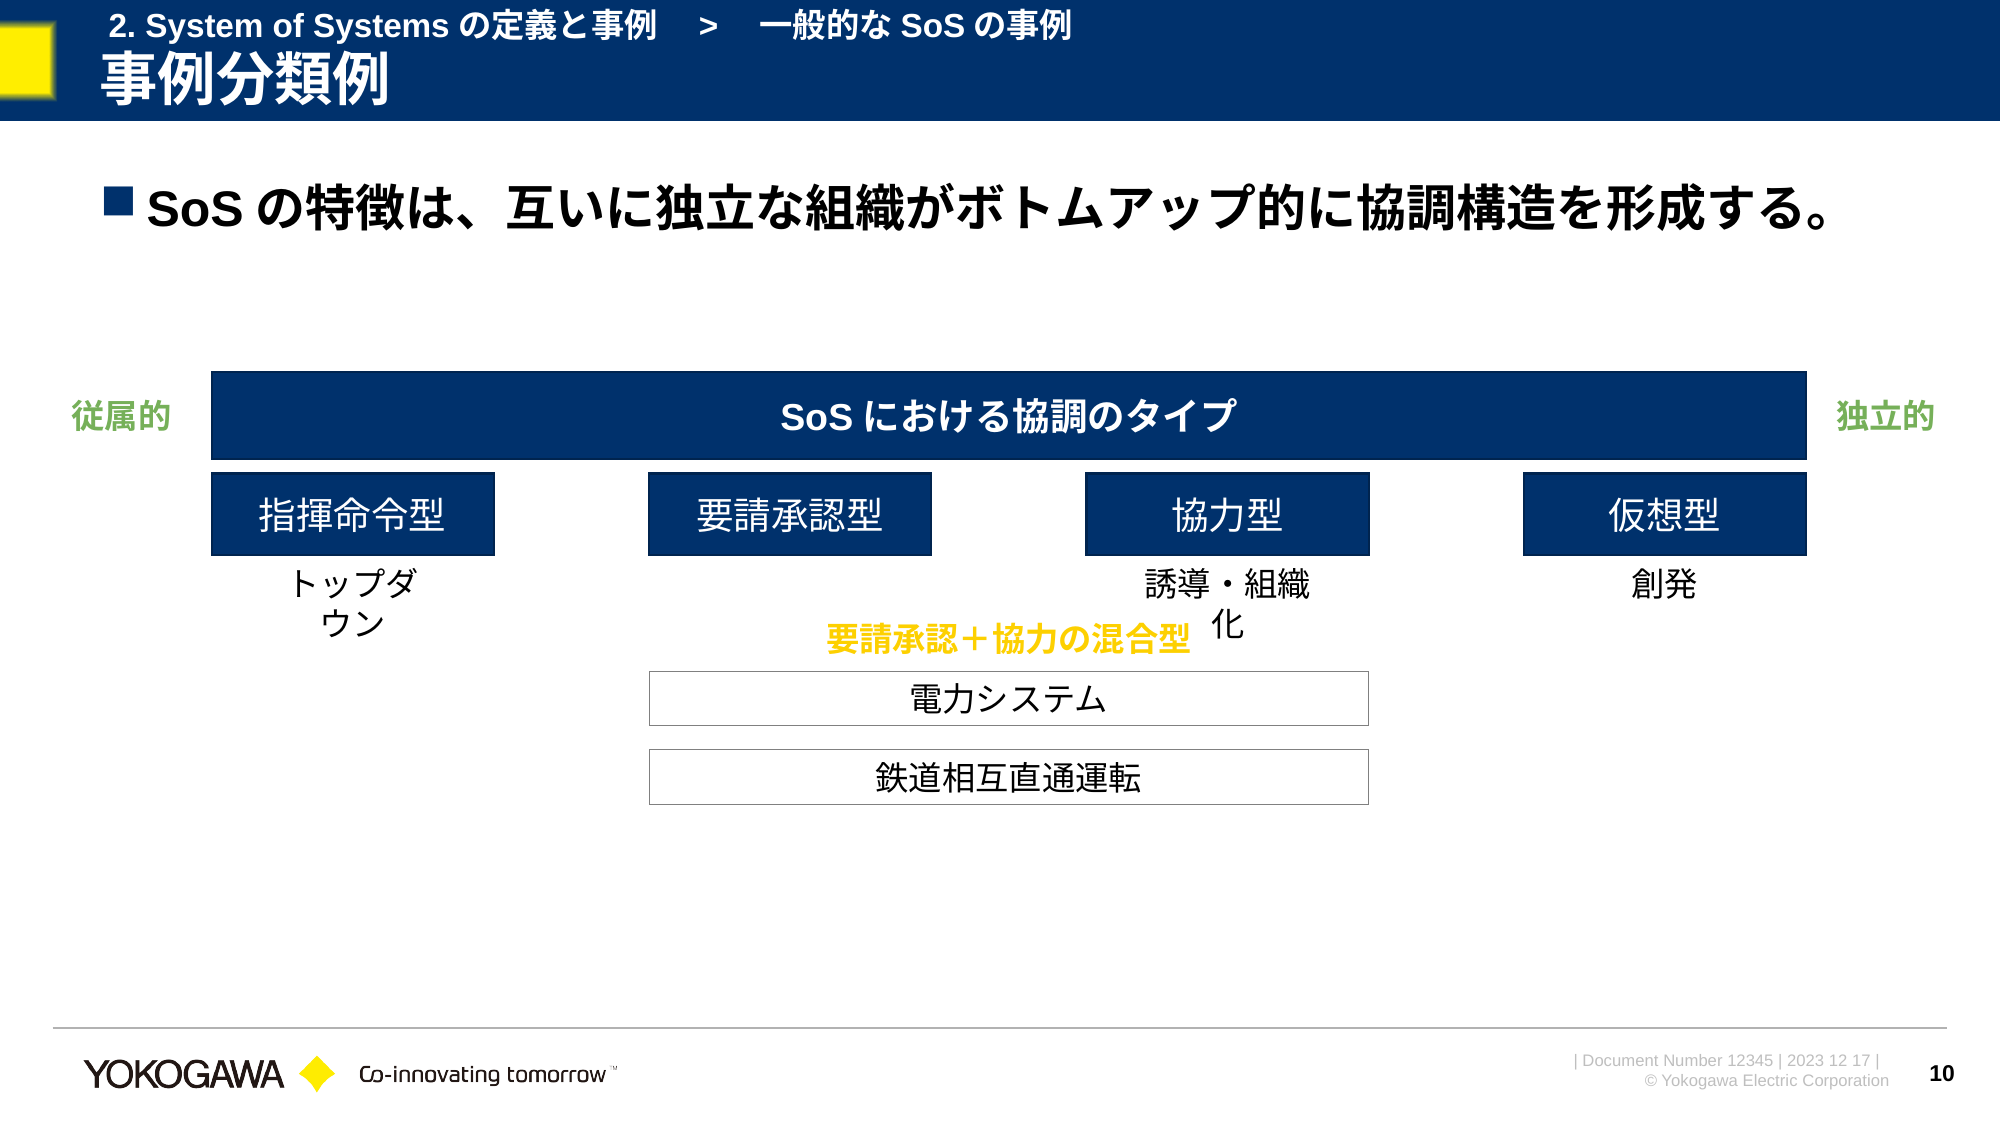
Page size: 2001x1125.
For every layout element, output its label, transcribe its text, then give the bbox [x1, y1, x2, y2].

text_box 誘導・組織化 [1113, 555, 1342, 651]
text_box 要請承認＋協力の混合型 [804, 610, 1213, 666]
picture [83, 1055, 617, 1093]
picture [0, 6, 69, 115]
list SoSの特徴は、互いに独立な組織がボトムアップ的に協調構造を形成する。 [84, 175, 1989, 261]
text_box 指揮命令型 [211, 472, 495, 556]
text_box 従属的 [49, 387, 195, 443]
text_box 仮想型 [1523, 472, 1807, 556]
text_box 鉄道相互直通運転 [649, 749, 1369, 805]
slide_number 10 [1904, 1042, 1970, 1103]
text_box 協力型 [1085, 472, 1370, 556]
text_box SoSにおける協調のタイプ [211, 371, 1807, 460]
text_box 2. System of Systemsの定義と事例 > 一般的なSoSの事例 [93, 0, 1214, 52]
text_box 事例分類例 [84, 39, 1955, 125]
text_box 電力システム [649, 671, 1369, 726]
text_box トップダウン [264, 555, 441, 651]
text_box 独立的 [1813, 387, 1959, 443]
text_box 要請承認型 [648, 472, 932, 556]
text_box 創発 [1577, 555, 1753, 611]
